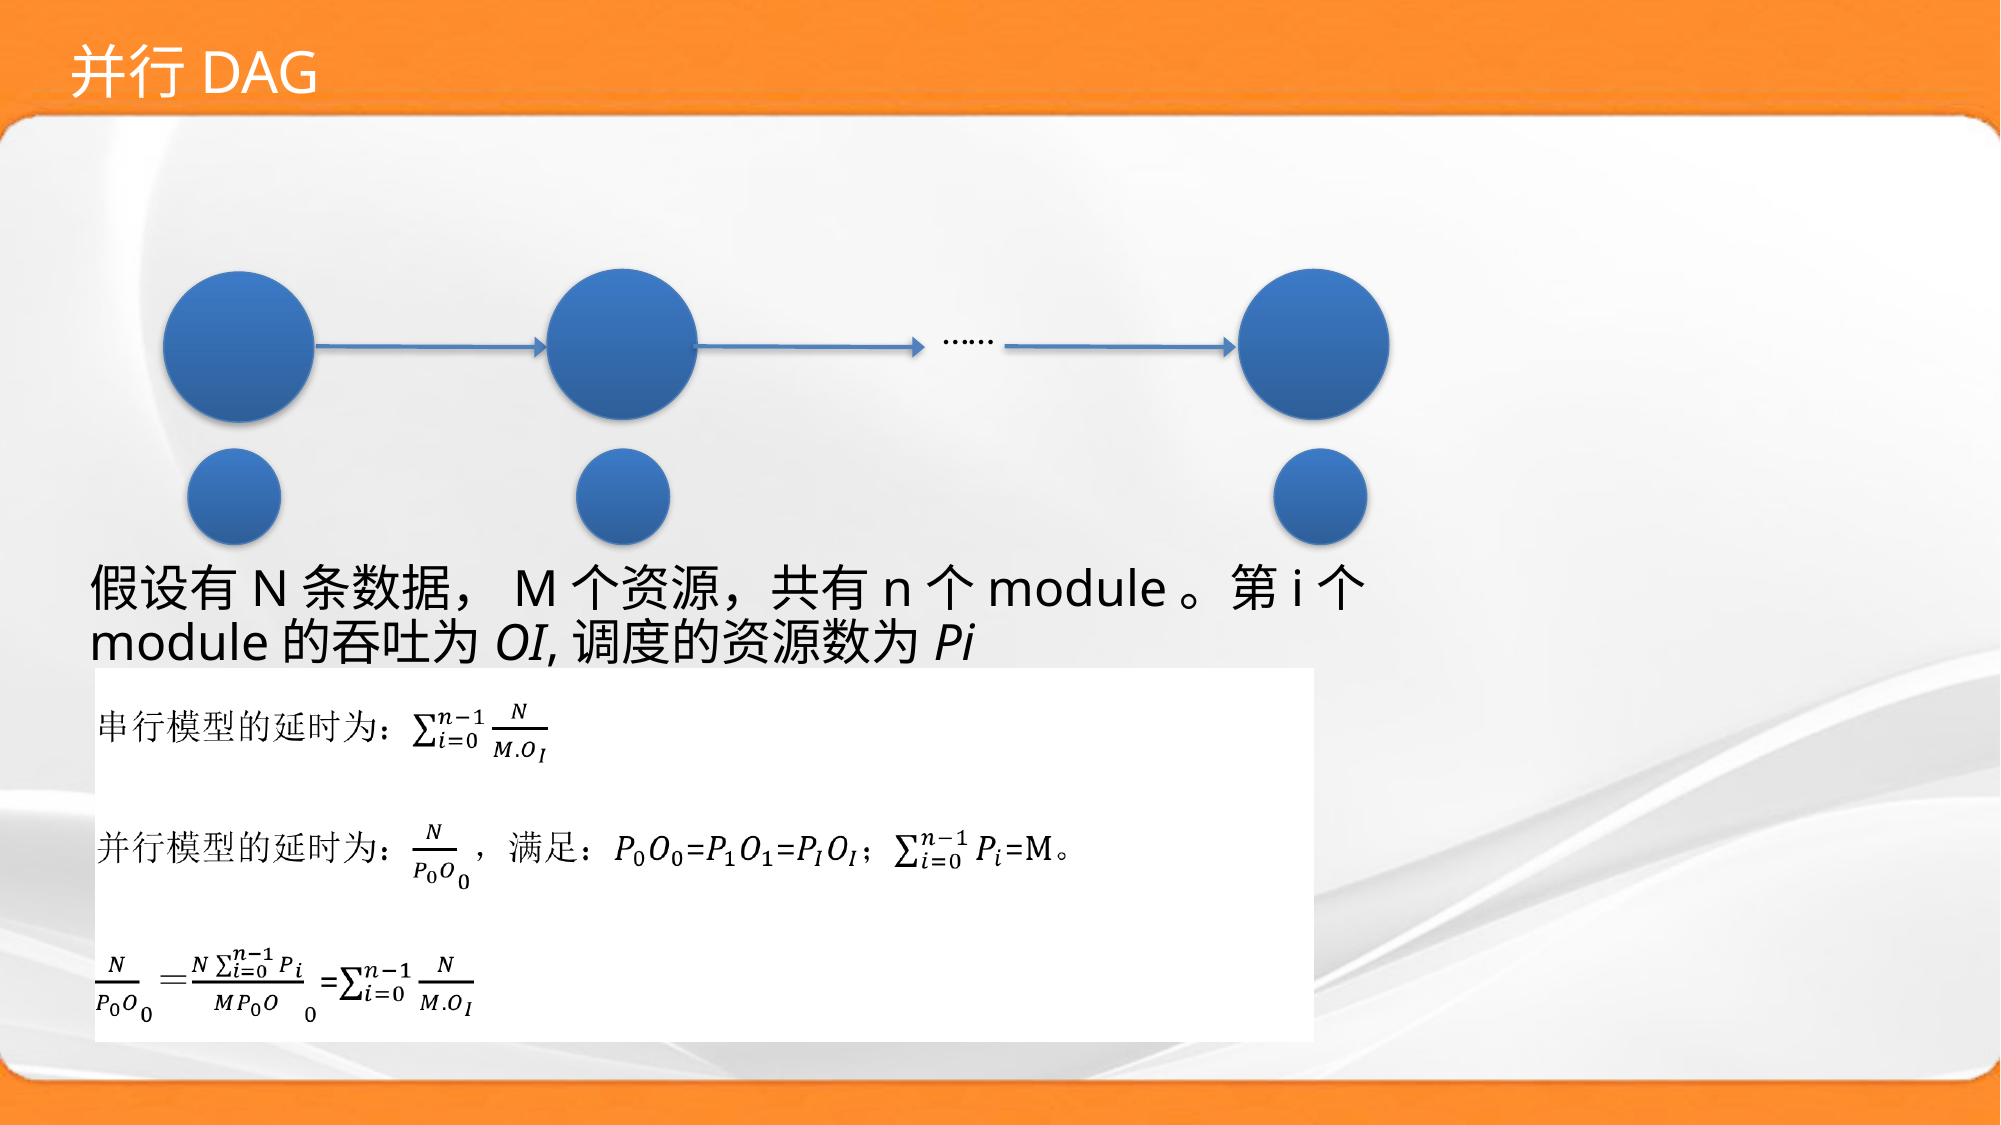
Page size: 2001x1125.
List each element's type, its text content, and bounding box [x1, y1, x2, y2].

text_box 假设有N条数据，M个资源，共有n个module。第i个module的吞吐为OI,调度的资源数为Pi [74, 555, 1425, 936]
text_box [95, 668, 1315, 1043]
text_box [576, 448, 671, 546]
text_box [187, 448, 282, 546]
picture [0, 0, 2001, 1125]
text_box [546, 268, 698, 421]
text_box [1273, 448, 1368, 546]
title 并行DAG [54, 23, 1788, 117]
text_box [99, 287, 1450, 1030]
text_box …… [927, 299, 1081, 360]
text_box [162, 271, 315, 423]
text_box [1237, 268, 1390, 421]
